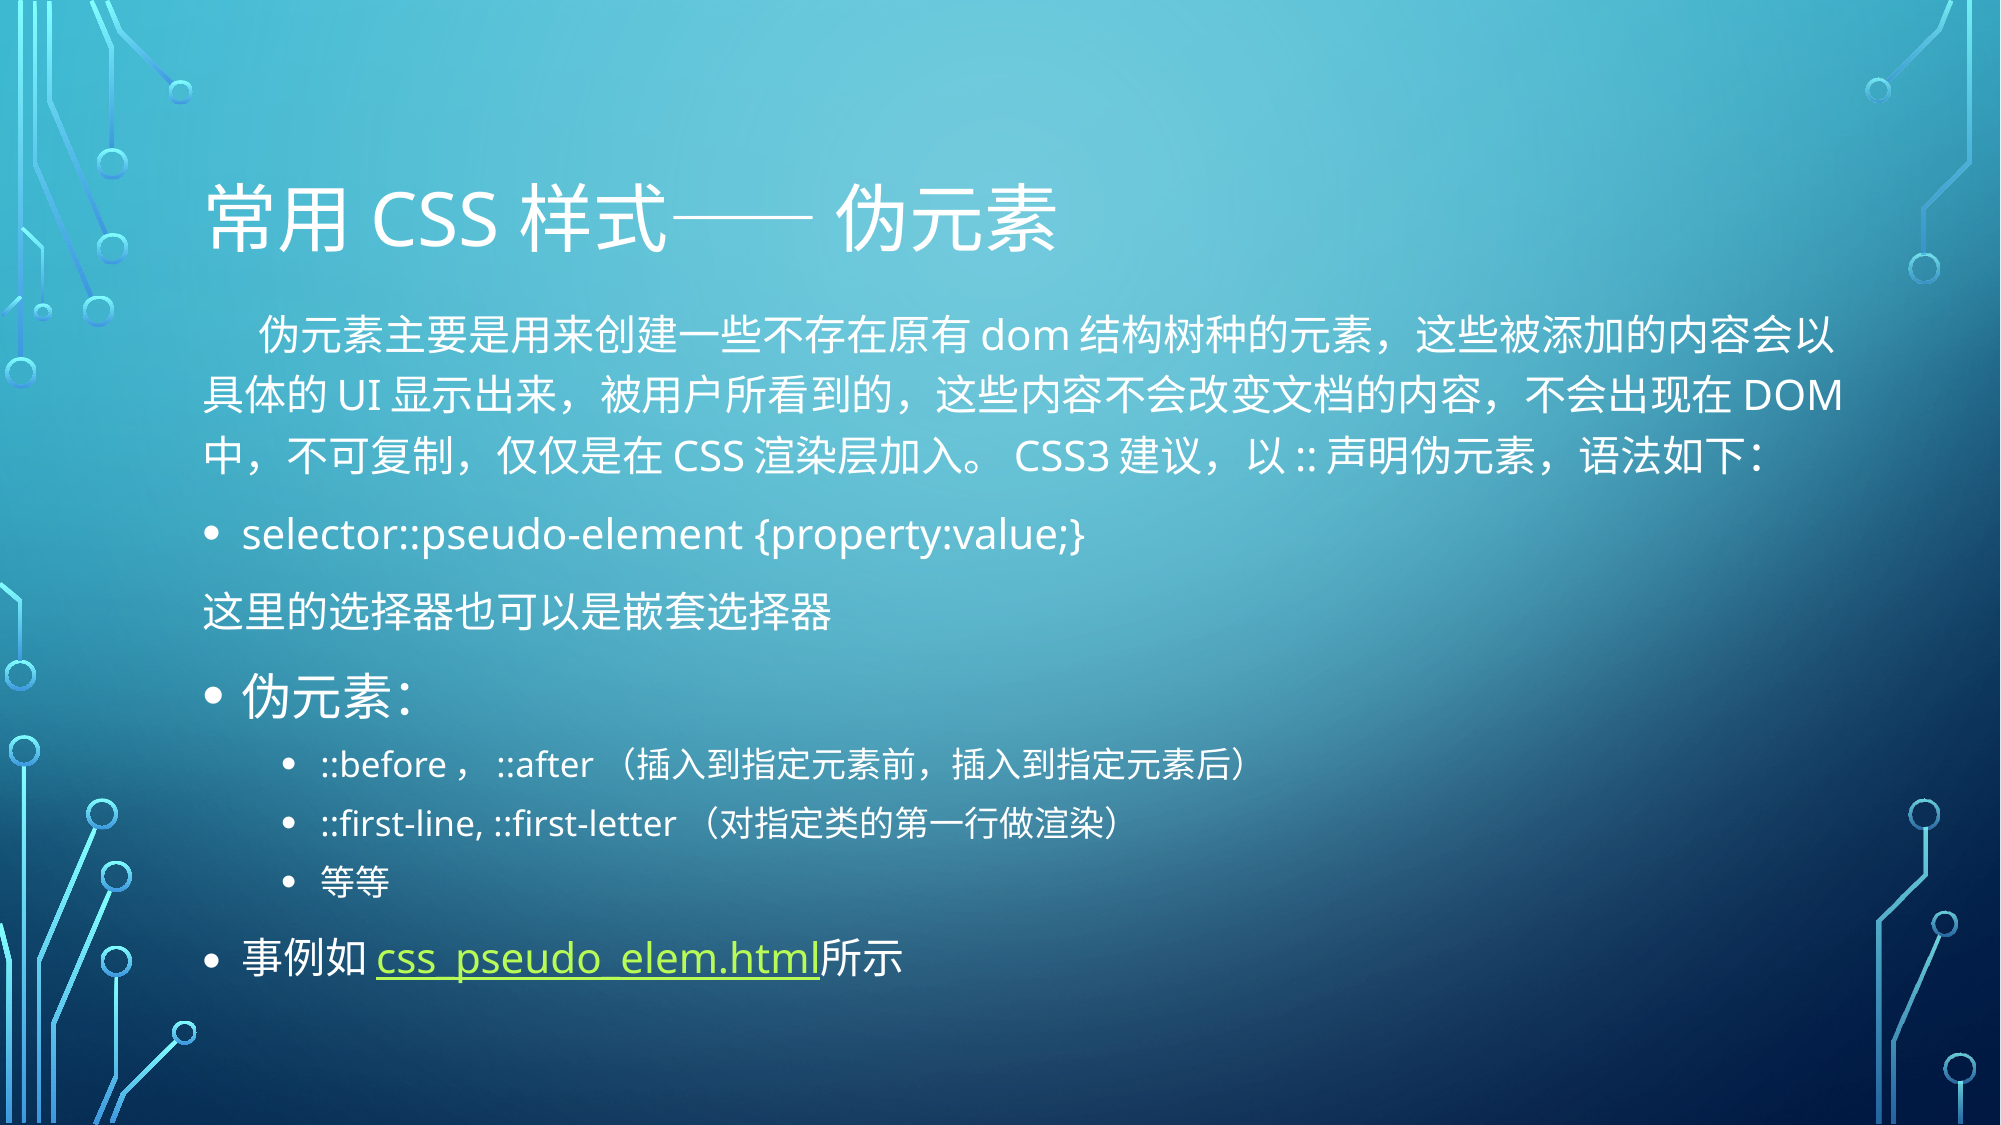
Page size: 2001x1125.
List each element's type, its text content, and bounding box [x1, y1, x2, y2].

list 伪元素主要是用来创建一些不存在原有dom结构树种的元素，这些被添加的内容会以具体的UI显示出来，被用户所看到的，这些内容不会改变文档的内容，不会出现在DOM中，不可复制，仅仅是在CSS渲染层加入。CSS3建议，以::声明伪元素，语法如下： selector::pseudo-element {property:value;} 这里的选择器也可以是嵌套选择器 伪元素： ::before，::after（插入到指定元素前，插入到指定元素后） ::first-line, ::first-letter（对指定类的第一行做渲染） 等等 事例如css_pseudo_elem.html所示 [187, 290, 1869, 1061]
title 常用CSS样式—— 伪元素 [187, 101, 1813, 290]
